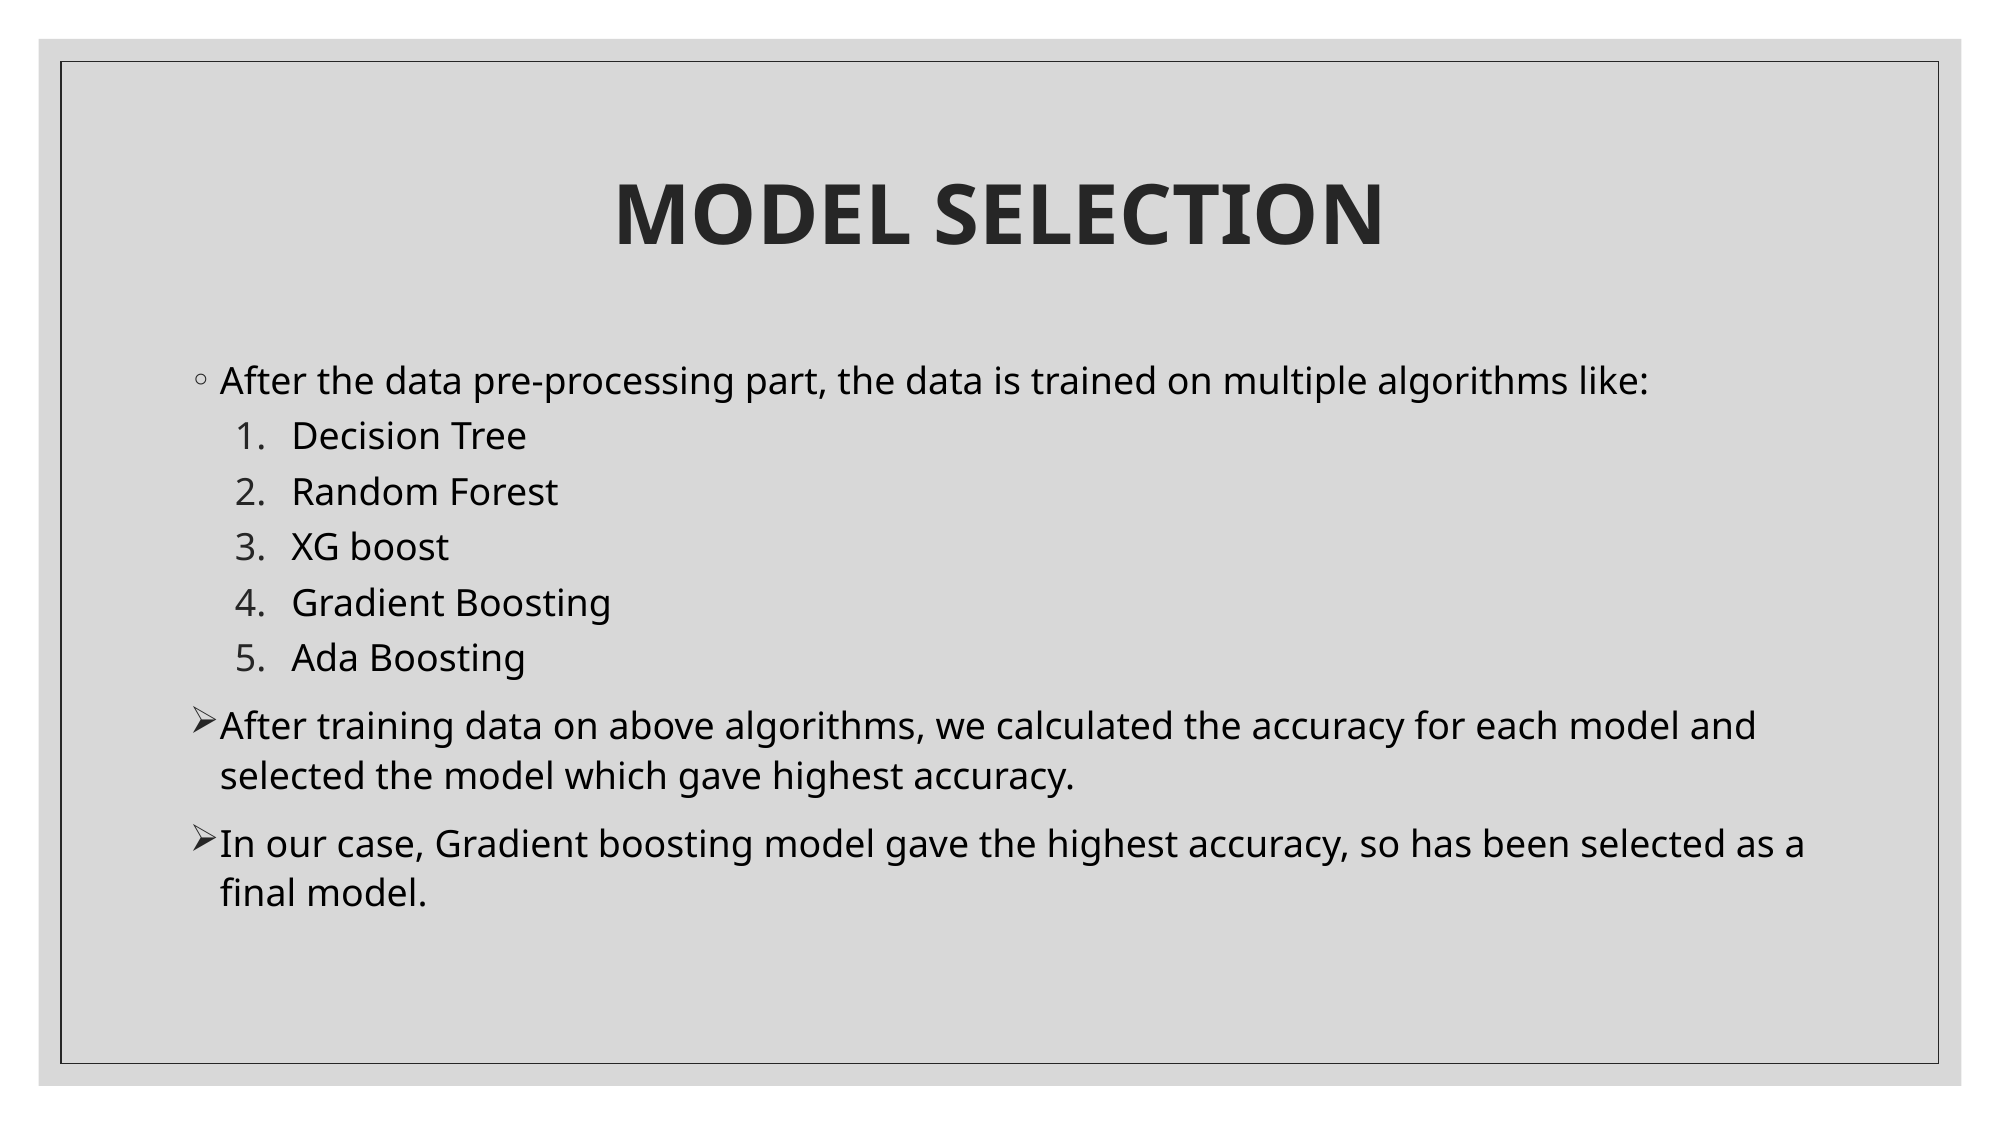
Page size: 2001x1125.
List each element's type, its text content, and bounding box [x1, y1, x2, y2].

list After the data pre-processing part, the data is trained on multiple algorithms like: Decision Tree Random Forest XG boost Gradient Boosting Ada Boosting After training data on above algorithms, we calculated the accuracy for each model and selected the model which gave highest accuracy. In our case, Gradient boosting model gave the highest accuracy, so has been selected as a final model. [174, 345, 1825, 977]
title MODEL SELECTION [174, 105, 1825, 331]
